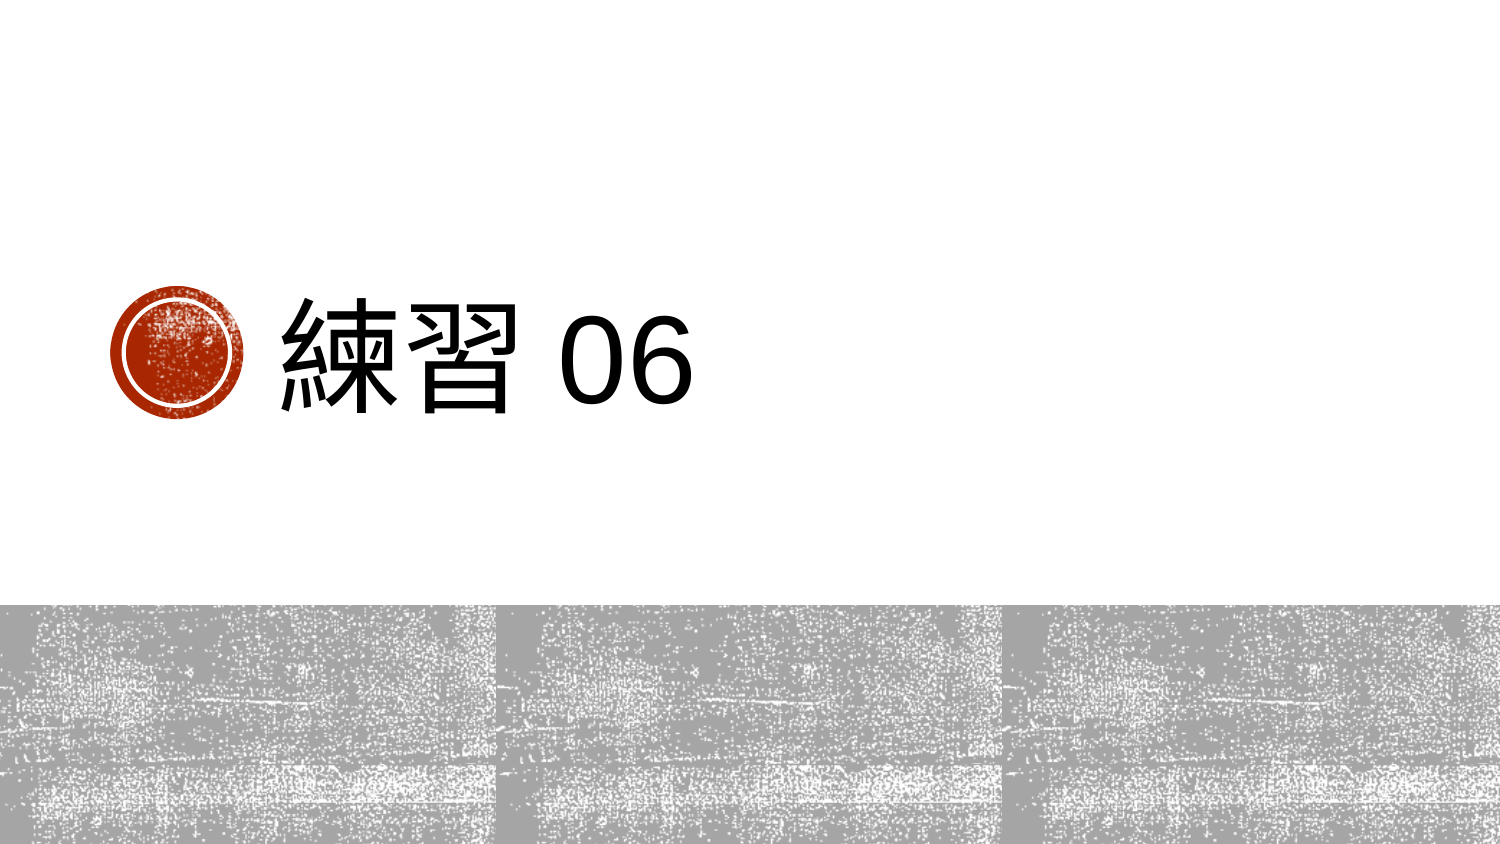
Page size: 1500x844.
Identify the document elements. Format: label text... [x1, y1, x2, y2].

title 練習06 [266, 150, 1409, 584]
picture [110, 286, 244, 420]
